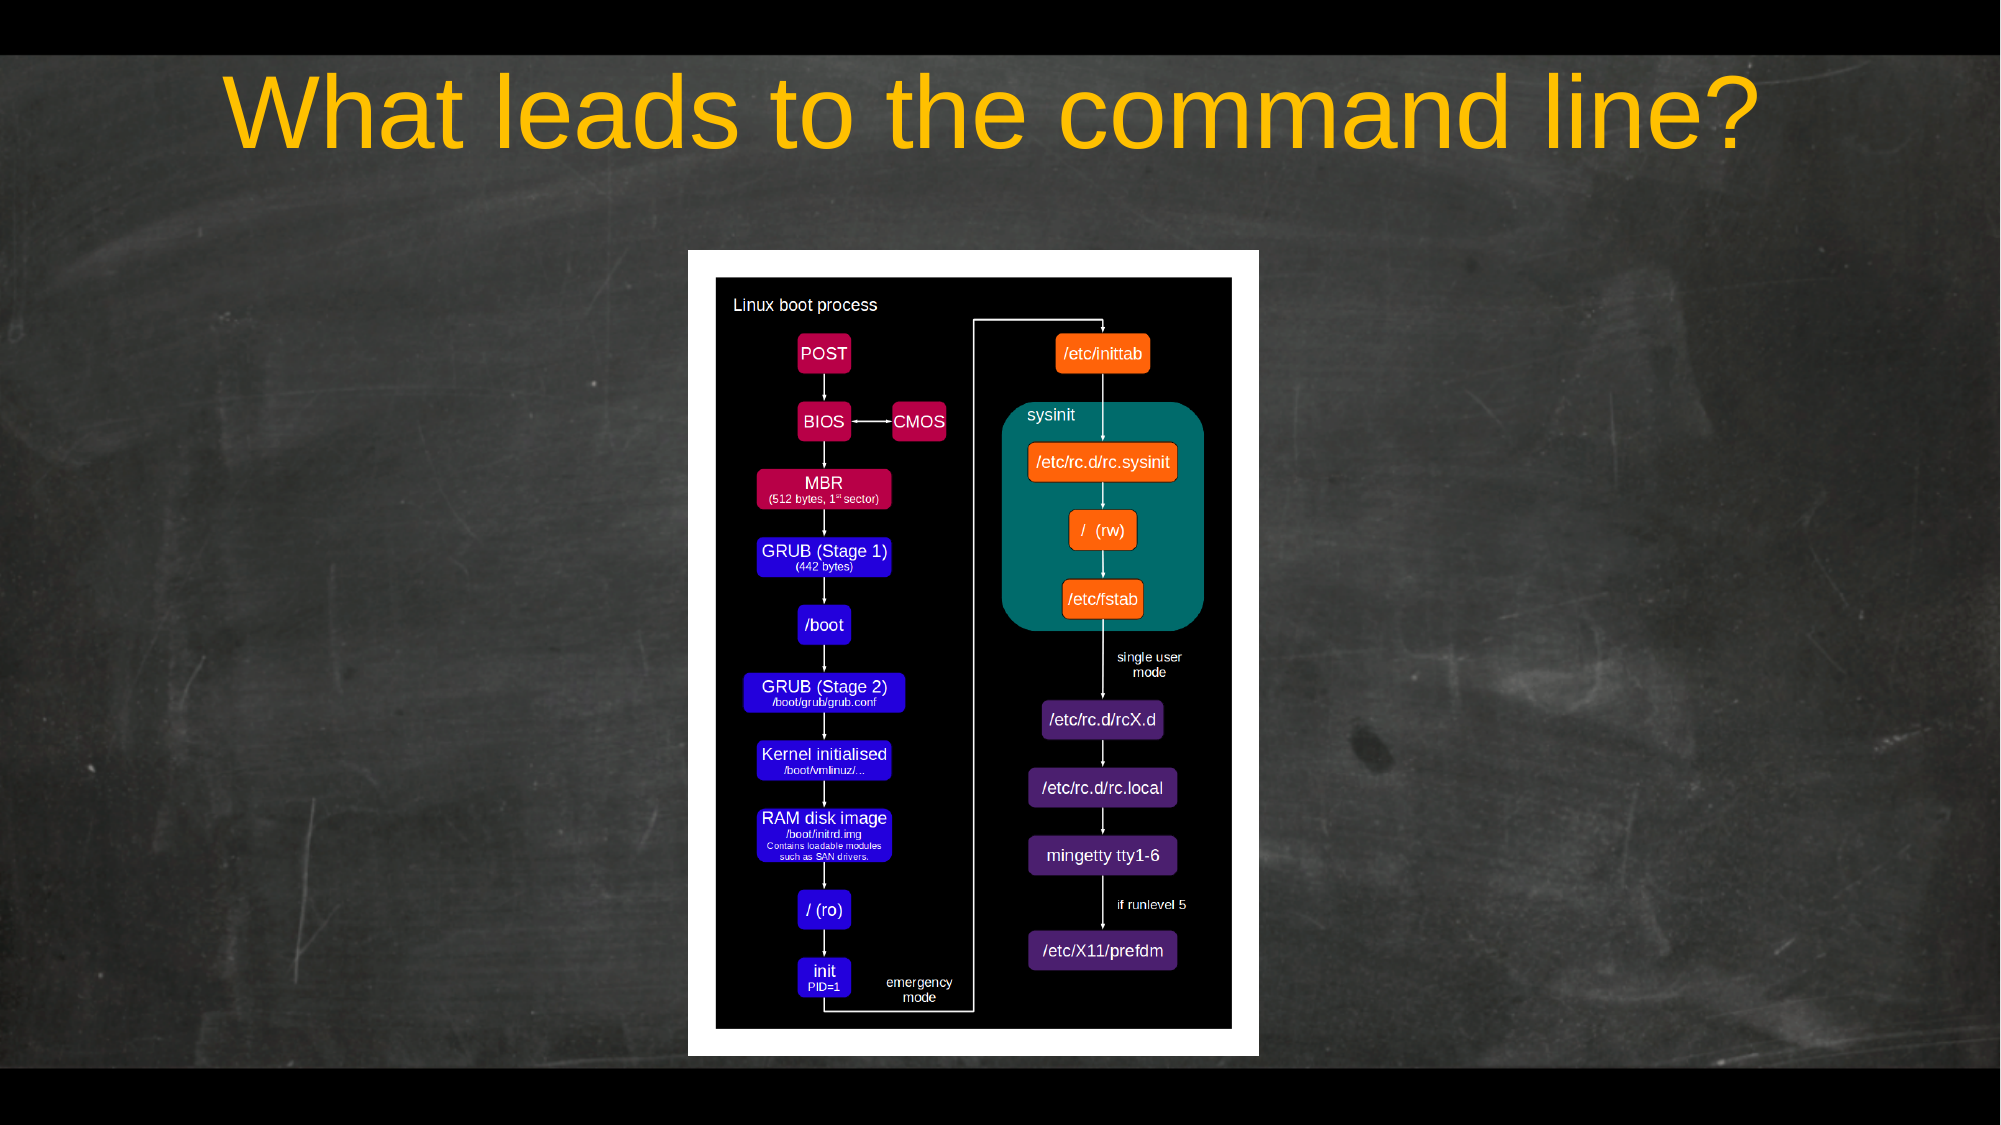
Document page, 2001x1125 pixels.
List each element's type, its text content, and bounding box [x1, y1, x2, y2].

title What leads to the command line? [0, 50, 1985, 179]
picture [0, 0, 2001, 1125]
